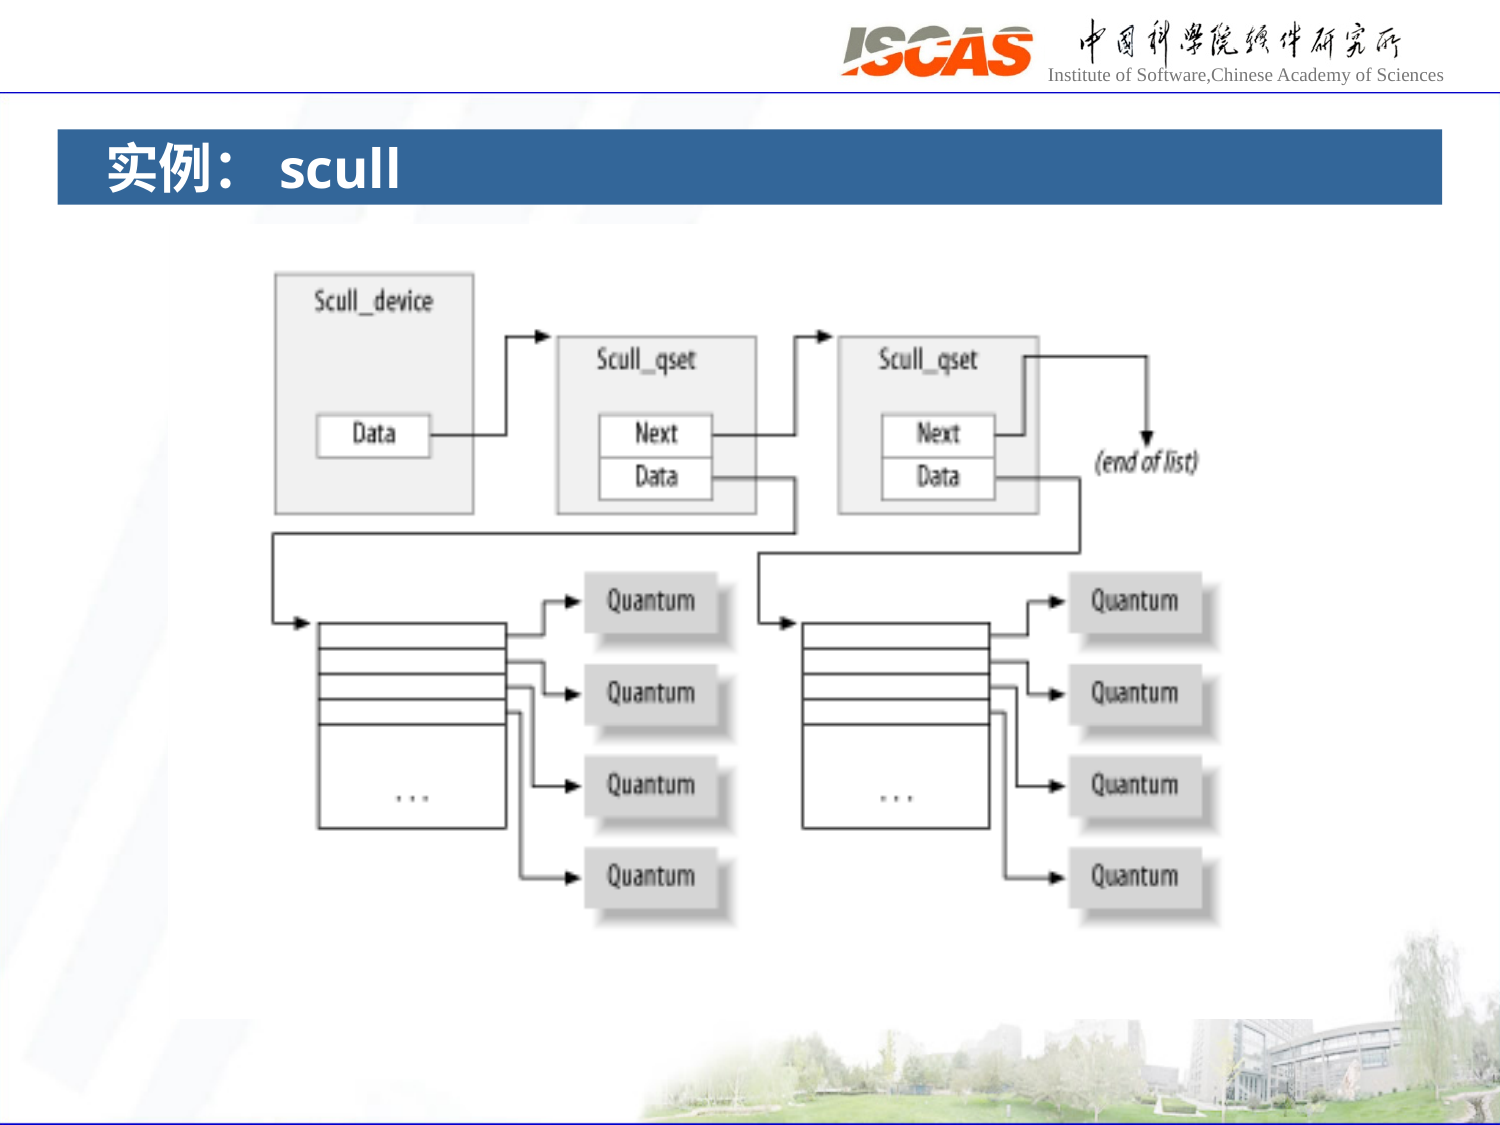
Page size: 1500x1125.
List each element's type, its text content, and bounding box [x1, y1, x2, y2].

title 实例：scull [57, 129, 1443, 206]
picture [837, 18, 1045, 87]
picture [0, 92, 1500, 1125]
picture [1077, 15, 1402, 71]
